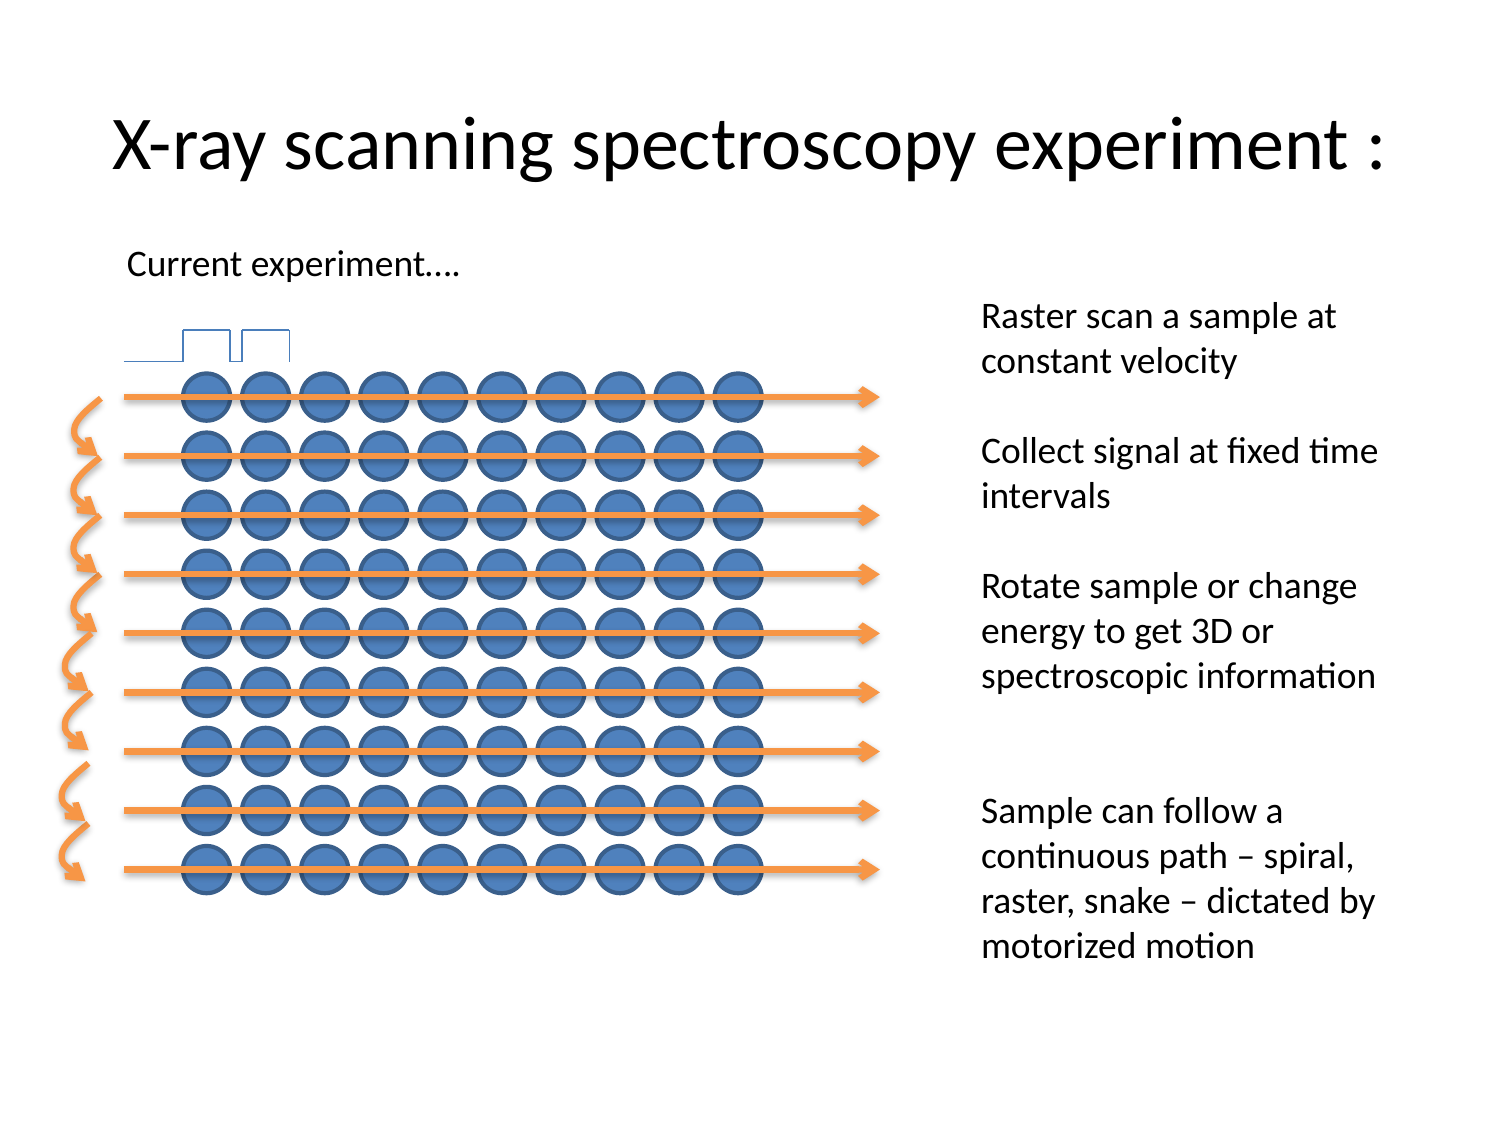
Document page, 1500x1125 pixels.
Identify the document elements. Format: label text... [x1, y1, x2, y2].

text_box [712, 371, 764, 393]
text_box [301, 704, 348, 719]
text_box [653, 725, 705, 747]
text_box [181, 489, 232, 511]
text_box [417, 666, 469, 688]
text_box [181, 784, 232, 806]
text_box [417, 843, 469, 865]
text_box [358, 371, 410, 393]
text_box [594, 607, 646, 629]
text_box [299, 725, 350, 747]
text_box [535, 607, 587, 629]
text_box [538, 645, 584, 660]
text_box Raster scan a sample at constant velocity Collect signal at fixed time intervals Rotate sample or change energy to get 3D or spectroscopic information Sample can follow a continuous path – spiral, raster, snake – dictated by motorized motion [966, 283, 1416, 974]
list [94, 245, 1445, 988]
text_box [299, 430, 351, 452]
text_box [420, 409, 466, 423]
text_box [358, 548, 410, 570]
text_box [417, 430, 469, 452]
text_box [653, 607, 705, 629]
text_box [70, 512, 103, 574]
text_box [358, 489, 410, 511]
text_box [183, 763, 230, 778]
text_box [358, 430, 410, 452]
text_box [476, 666, 528, 688]
text_box [299, 371, 351, 393]
text_box [70, 454, 103, 515]
text_box [417, 725, 469, 747]
text_box [715, 527, 761, 541]
text_box [715, 586, 761, 600]
text_box [653, 666, 705, 688]
text_box [594, 548, 646, 570]
text_box [476, 843, 528, 865]
text_box [597, 645, 643, 660]
text_box [479, 645, 525, 660]
text_box [360, 881, 407, 896]
text_box [715, 763, 762, 778]
text_box [594, 725, 646, 747]
text_box [419, 881, 466, 896]
text_box [476, 430, 528, 452]
text_box [58, 760, 91, 822]
text_box [476, 489, 528, 511]
text_box [301, 468, 348, 482]
text_box [479, 409, 525, 423]
text_box [656, 645, 702, 660]
text_box [476, 607, 528, 629]
text_box [420, 468, 466, 482]
text_box [61, 630, 94, 691]
text_box [419, 645, 466, 660]
text_box [299, 548, 351, 570]
text_box [535, 430, 587, 452]
text_box [181, 607, 232, 629]
text_box [712, 607, 764, 629]
text_box [360, 822, 407, 837]
text_box [535, 725, 587, 747]
text_box [299, 607, 351, 629]
text_box [299, 666, 350, 688]
text_box [183, 586, 230, 600]
text_box [653, 784, 705, 806]
text_box [656, 704, 702, 719]
text_box [656, 881, 703, 896]
text_box [538, 409, 584, 423]
text_box [653, 430, 705, 452]
text_box [597, 763, 643, 778]
text_box [420, 527, 466, 541]
text_box [594, 489, 646, 511]
text_box [70, 575, 103, 633]
text_box [537, 881, 584, 896]
text_box [538, 586, 584, 600]
text_box [242, 468, 289, 482]
text_box [358, 784, 410, 806]
text_box [597, 586, 643, 600]
text_box [656, 409, 702, 423]
text_box [240, 371, 291, 393]
text_box [653, 843, 705, 865]
text_box [240, 784, 291, 806]
text_box [597, 468, 643, 482]
text_box [301, 527, 348, 541]
text_box [183, 527, 230, 541]
text_box [712, 784, 764, 806]
text_box [712, 430, 764, 452]
text_box [535, 843, 587, 865]
text_box [183, 822, 230, 837]
text_box [360, 468, 407, 482]
text_box [538, 468, 584, 482]
text_box [58, 823, 91, 882]
text_box [597, 881, 643, 896]
text_box [242, 822, 289, 837]
text_box [358, 843, 410, 865]
text_box [242, 881, 289, 896]
text_box [240, 843, 291, 865]
text_box [419, 586, 466, 600]
text_box [360, 586, 407, 600]
text_box [476, 725, 528, 747]
text_box [419, 704, 466, 719]
text_box [656, 468, 702, 482]
text_box [715, 822, 762, 837]
text_box [535, 371, 587, 393]
text_box [242, 586, 289, 600]
text_box [183, 704, 230, 719]
text_box [360, 527, 407, 541]
text_box [417, 784, 469, 806]
text_box [299, 489, 351, 511]
text_box [240, 548, 291, 570]
text_box [479, 527, 525, 541]
text_box [417, 371, 469, 393]
text_box [240, 430, 291, 452]
text_box [535, 666, 587, 688]
text_box [240, 666, 291, 688]
text_box [538, 527, 584, 541]
text_box [478, 704, 525, 719]
text_box [535, 489, 587, 511]
text_box [712, 548, 764, 570]
text_box [417, 489, 469, 511]
text_box [597, 409, 643, 423]
text_box [535, 784, 587, 806]
text_box [538, 763, 584, 778]
text_box [358, 607, 410, 629]
text_box [597, 822, 643, 837]
text_box [712, 843, 764, 865]
text_box [715, 409, 761, 423]
text_box [479, 468, 525, 482]
text_box [61, 690, 94, 751]
text_box [594, 371, 646, 393]
text_box [538, 822, 584, 837]
text_box [653, 371, 705, 393]
text_box [419, 763, 466, 778]
text_box [715, 704, 761, 719]
text_box [183, 645, 230, 660]
text_box [299, 784, 350, 806]
text_box [478, 763, 525, 778]
text_box [242, 409, 289, 423]
text_box [71, 395, 103, 456]
text_box [712, 666, 764, 688]
text_box [242, 763, 289, 778]
text_box [594, 784, 646, 806]
text_box [240, 725, 291, 747]
text_box [417, 607, 469, 629]
text_box [301, 881, 348, 896]
text_box [712, 489, 764, 511]
text_box [299, 843, 350, 865]
text_box [538, 704, 584, 719]
text_box [360, 704, 407, 719]
text_box [594, 666, 646, 688]
text_box [240, 607, 291, 629]
text_box [594, 843, 646, 865]
text_box [417, 548, 469, 570]
text_box [535, 548, 587, 570]
text_box [181, 430, 232, 452]
text_box [361, 409, 407, 423]
text_box [360, 645, 407, 660]
text_box [242, 527, 289, 541]
text_box [653, 489, 705, 511]
text_box [301, 645, 348, 660]
text_box Current experiment…. [112, 231, 1376, 382]
text_box [476, 371, 528, 393]
text_box [715, 881, 762, 896]
text_box [301, 409, 348, 423]
text_box [597, 704, 643, 719]
text_box [656, 527, 702, 541]
text_box [358, 666, 410, 688]
text_box [715, 468, 761, 482]
text_box [183, 881, 230, 896]
text_box [476, 784, 528, 806]
text_box [419, 822, 466, 837]
text_box [242, 704, 289, 719]
text_box [301, 763, 348, 778]
text_box [478, 822, 525, 837]
text_box [360, 763, 407, 778]
text_box [181, 725, 232, 747]
text_box [653, 548, 705, 570]
text_box [597, 527, 643, 541]
text_box [301, 586, 348, 600]
text_box [181, 548, 232, 570]
text_box [301, 822, 348, 837]
text_box [181, 666, 232, 688]
text_box [656, 822, 702, 837]
text_box [242, 645, 289, 660]
text_box [479, 586, 525, 600]
text_box [656, 586, 702, 600]
text_box [240, 489, 291, 511]
text_box [181, 843, 232, 865]
text_box [183, 409, 230, 423]
text_box [183, 468, 230, 482]
text_box [715, 645, 761, 660]
text_box [594, 430, 646, 452]
text_box [478, 881, 525, 896]
text_box [712, 725, 764, 747]
text_box [476, 548, 528, 570]
text_box [181, 371, 232, 393]
text_box [358, 725, 410, 747]
title X-ray scanning spectroscopy experiment : [75, 45, 1425, 233]
text_box [656, 763, 702, 778]
